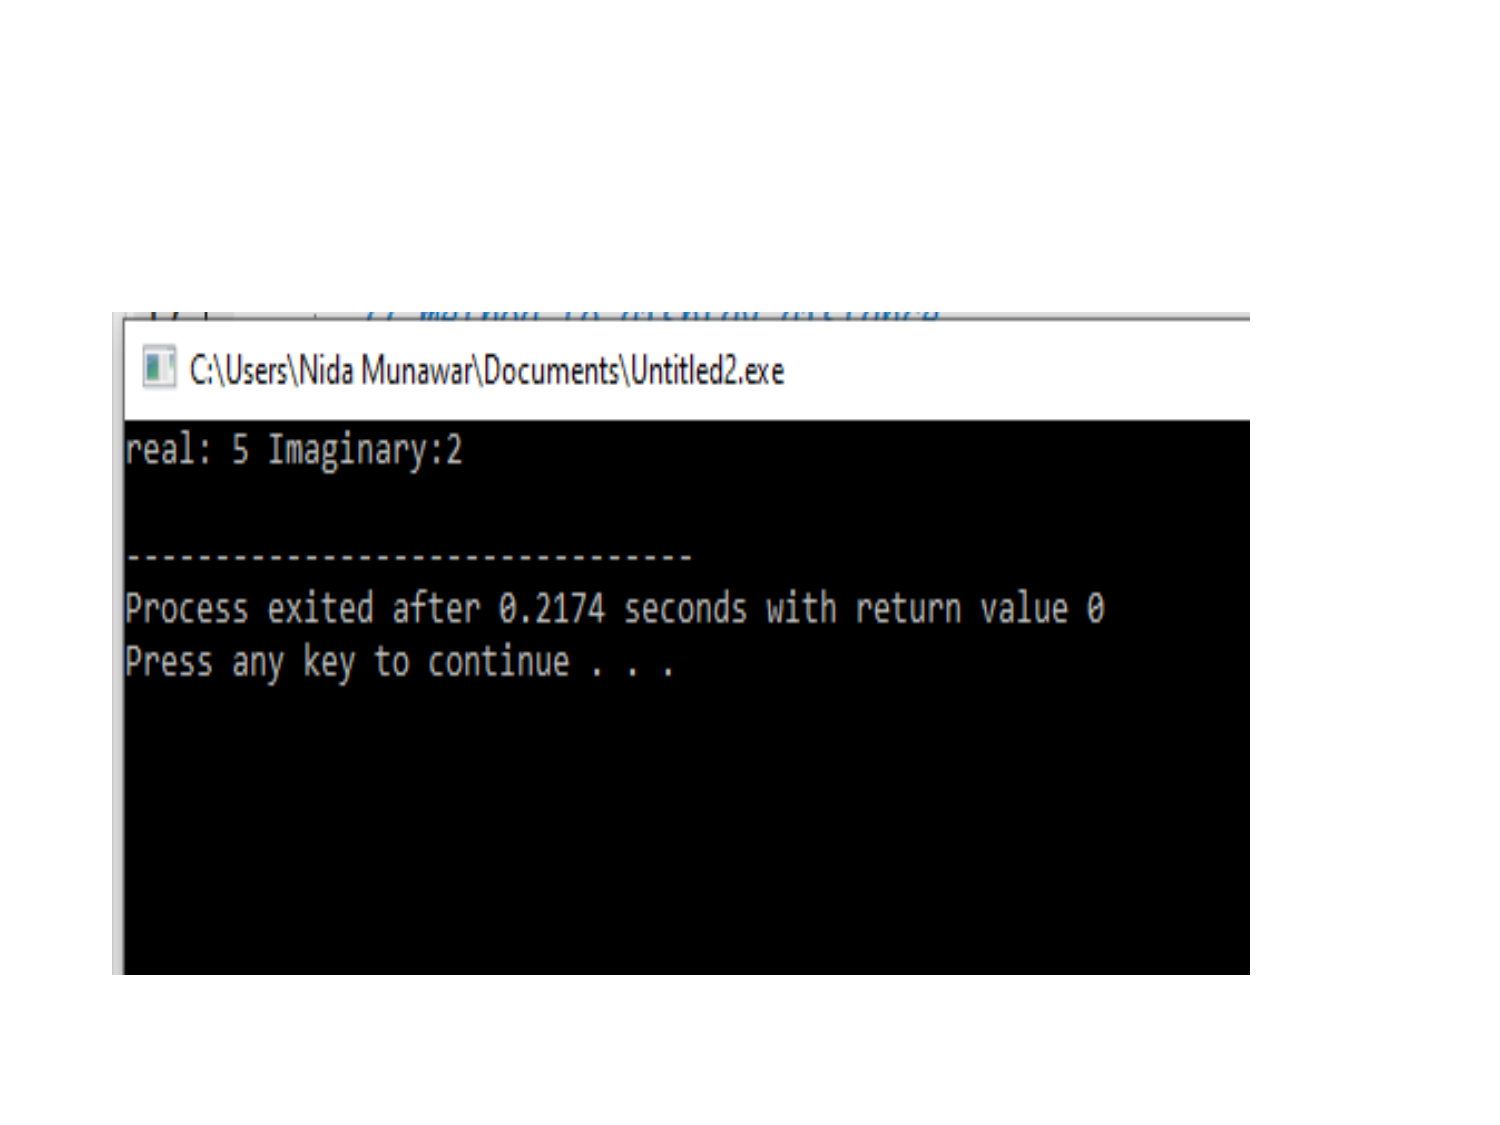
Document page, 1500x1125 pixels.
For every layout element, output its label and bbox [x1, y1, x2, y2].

list [112, 312, 1251, 976]
